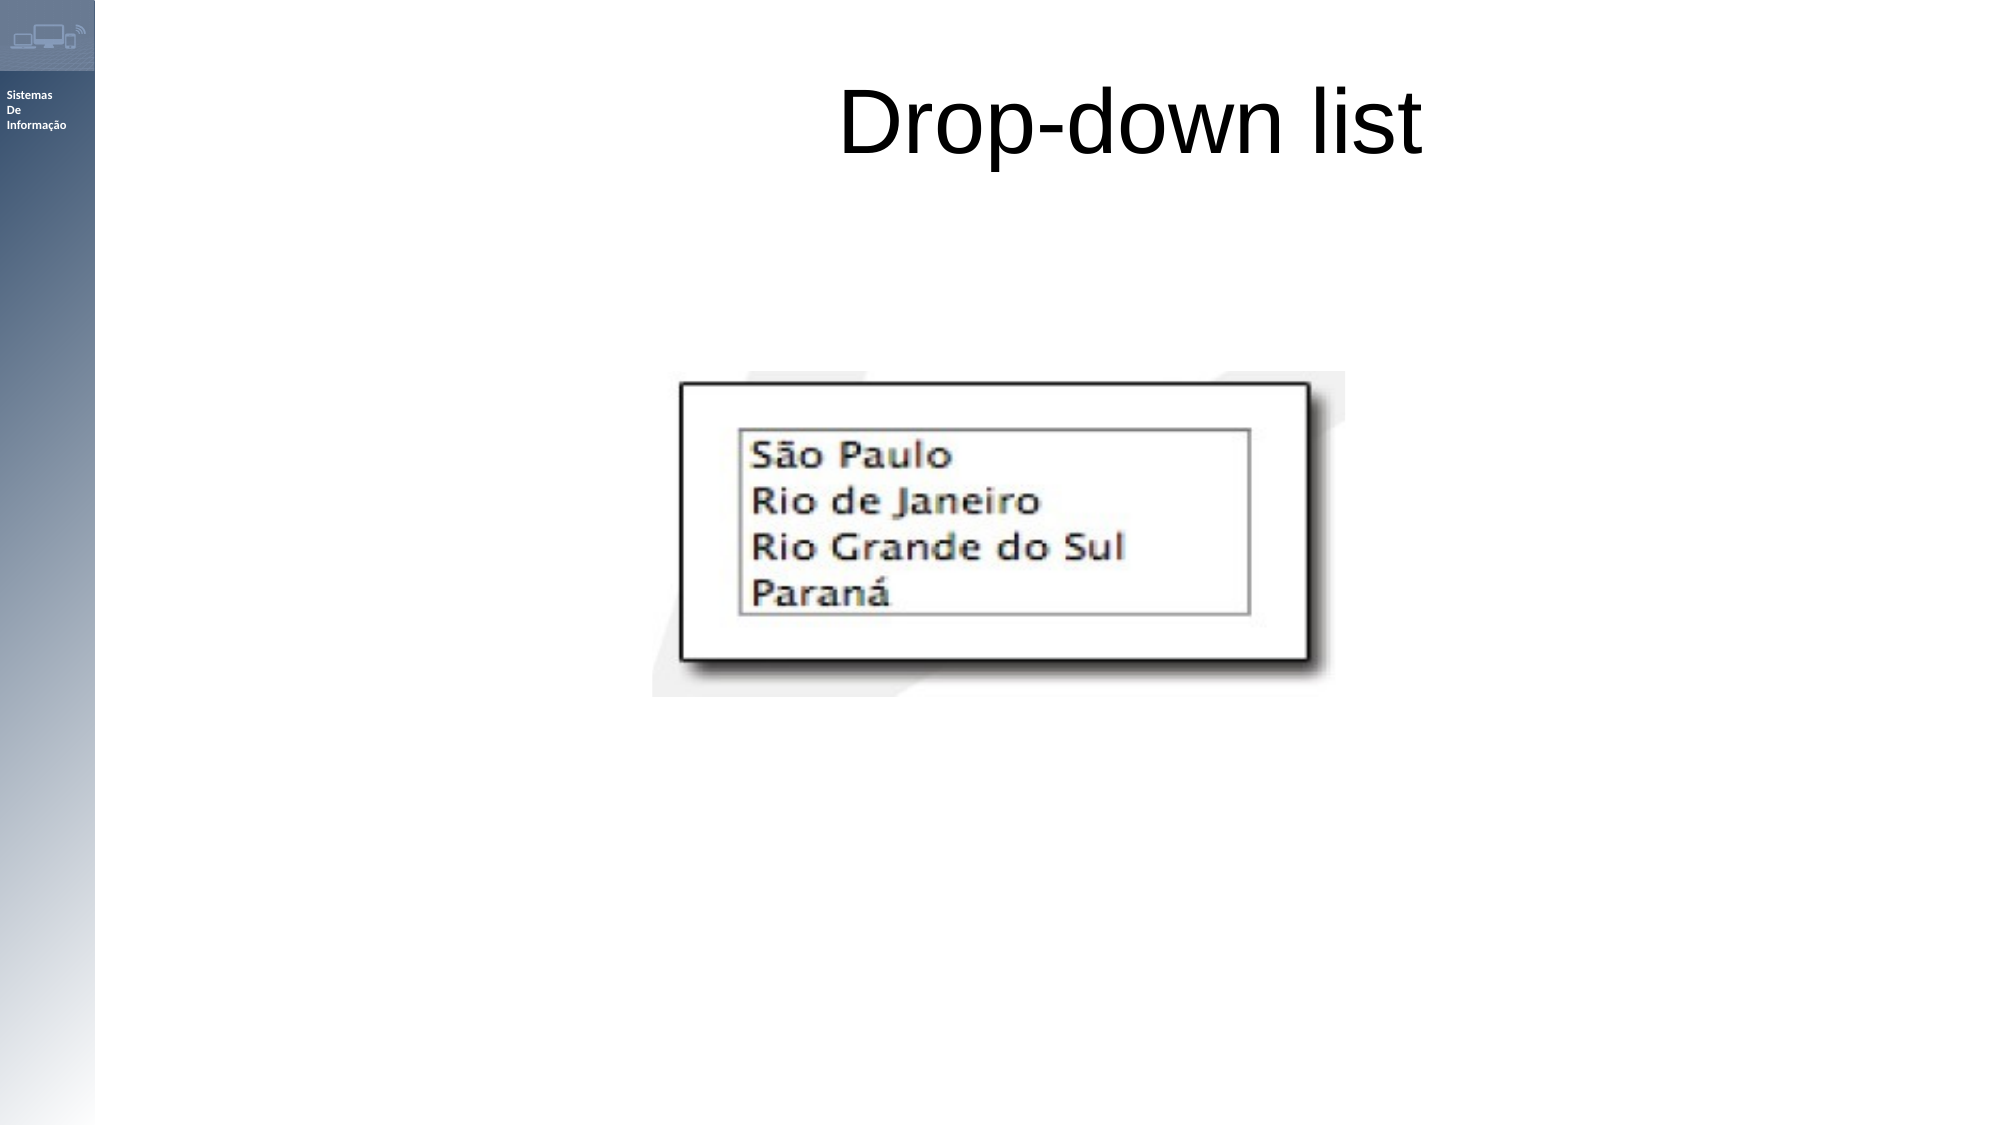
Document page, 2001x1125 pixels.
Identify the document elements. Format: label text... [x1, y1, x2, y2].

text_box [652, 371, 1346, 697]
picture [0, 0, 95, 71]
title Drop-down list [268, 22, 1994, 211]
